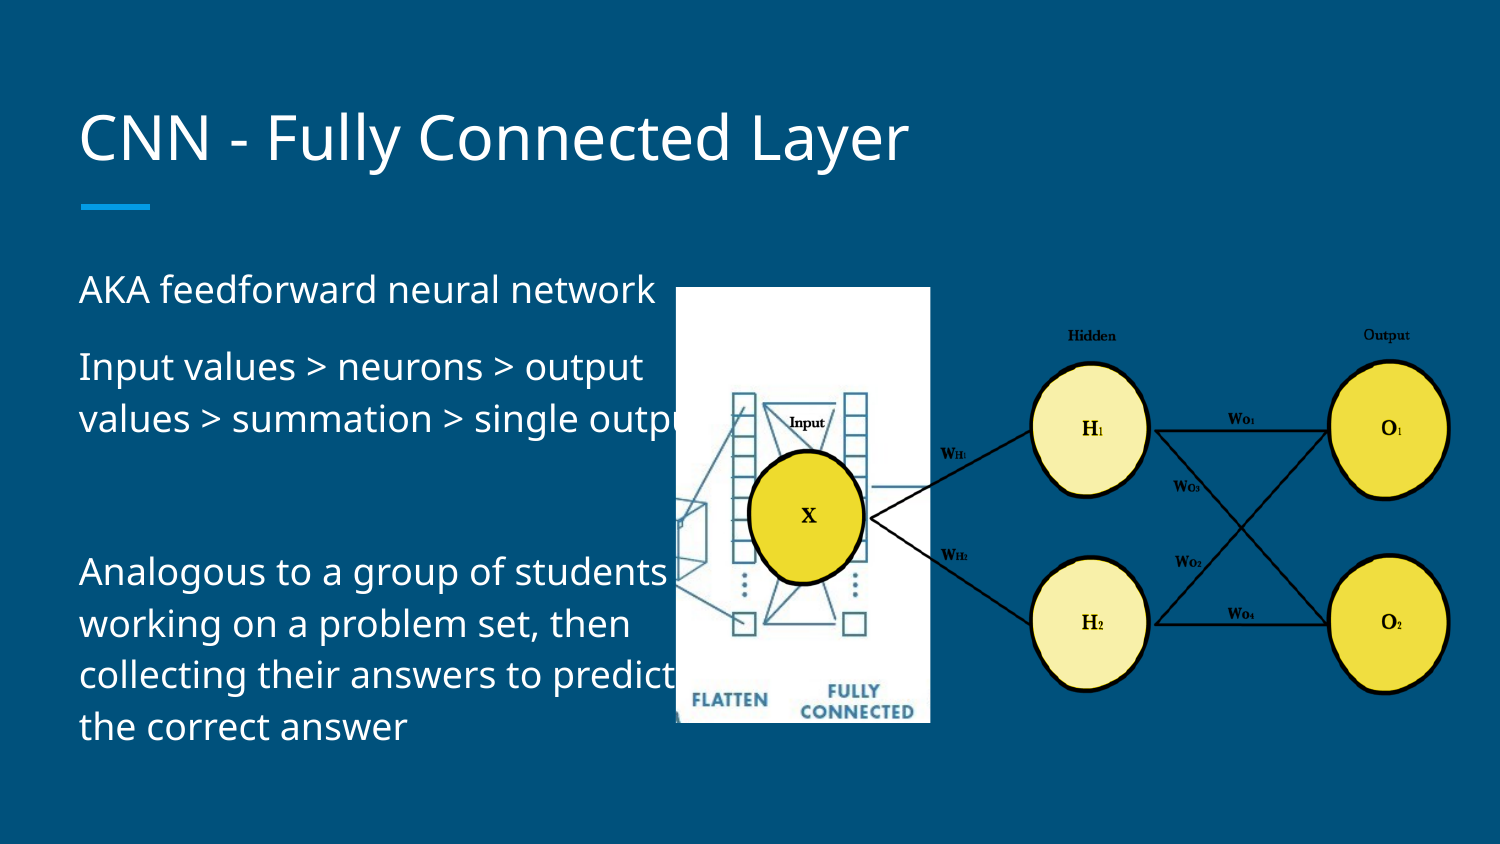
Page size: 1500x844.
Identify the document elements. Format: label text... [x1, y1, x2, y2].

list AKA feedforward neural network Input values > neurons > output values > summation > single output Analogous to a group of students working on a problem set, then collecting their answers to predict the correct answer [63, 244, 731, 802]
picture [675, 288, 934, 722]
picture [1242, 554, 1449, 694]
picture [1026, 362, 1151, 499]
picture [1156, 360, 1450, 501]
title CNN - Fully Connected Layer [63, 75, 1437, 188]
picture [1028, 556, 1151, 692]
picture [1247, 514, 1254, 522]
